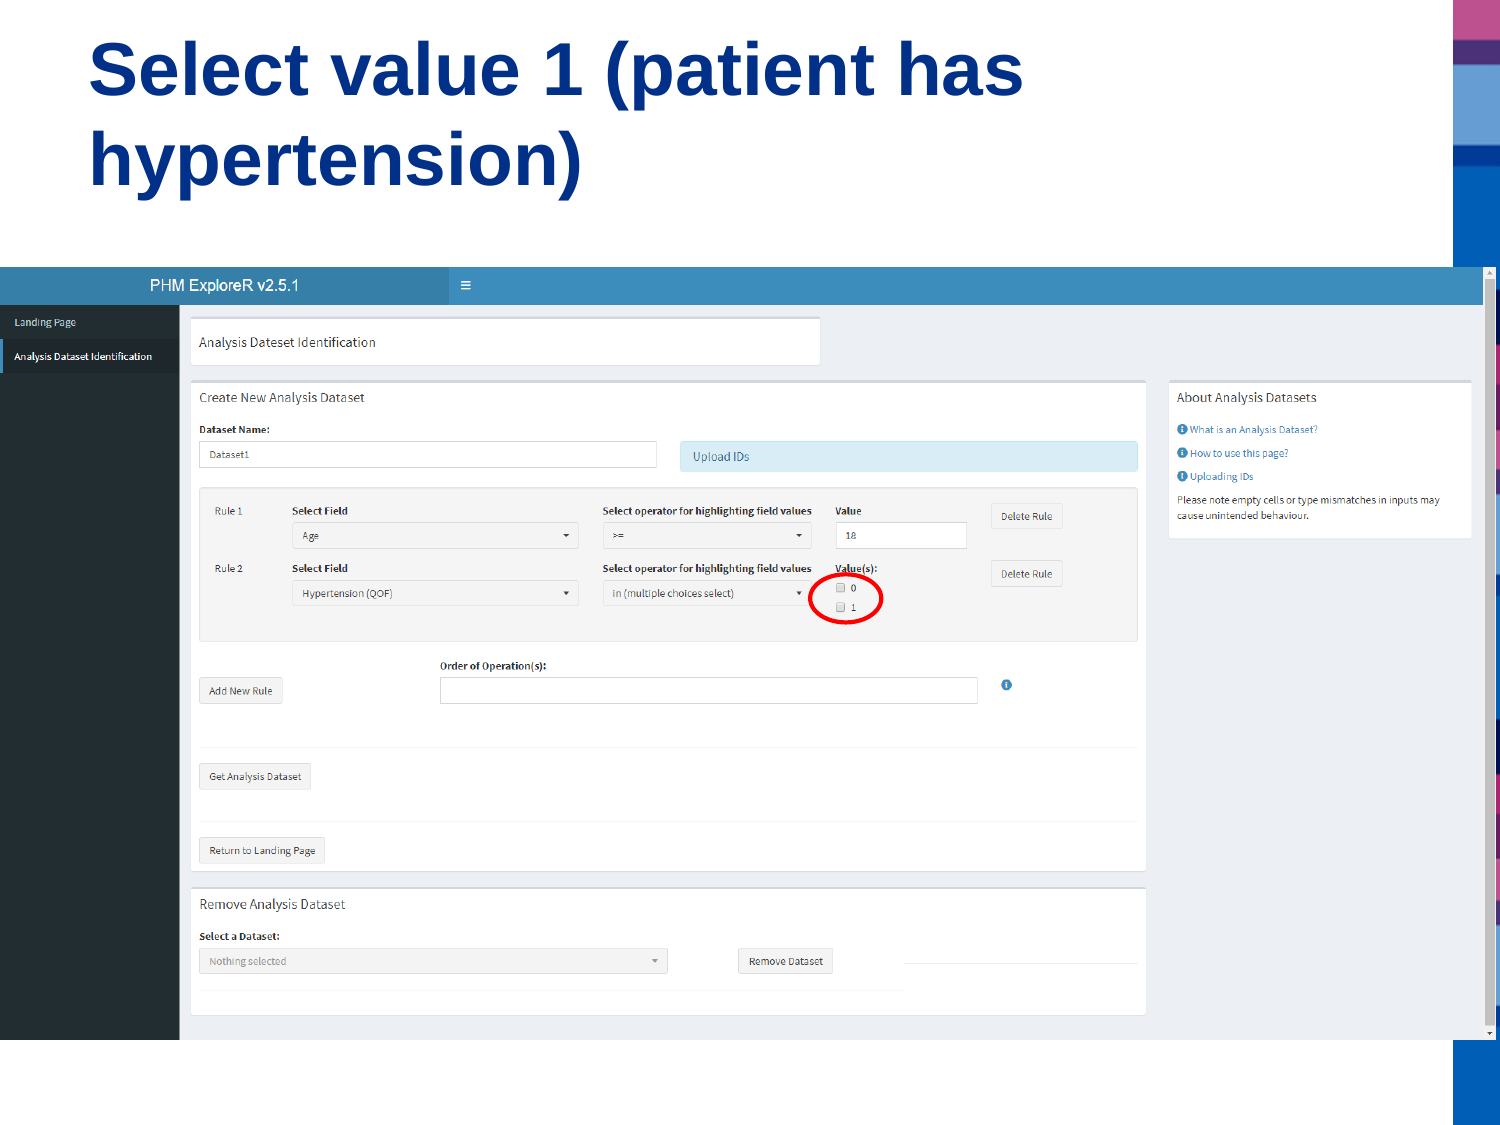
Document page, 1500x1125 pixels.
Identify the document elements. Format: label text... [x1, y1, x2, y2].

picture [0, 0, 1500, 1125]
title Select value 1 (patient has hypertension) [88, 19, 1383, 201]
